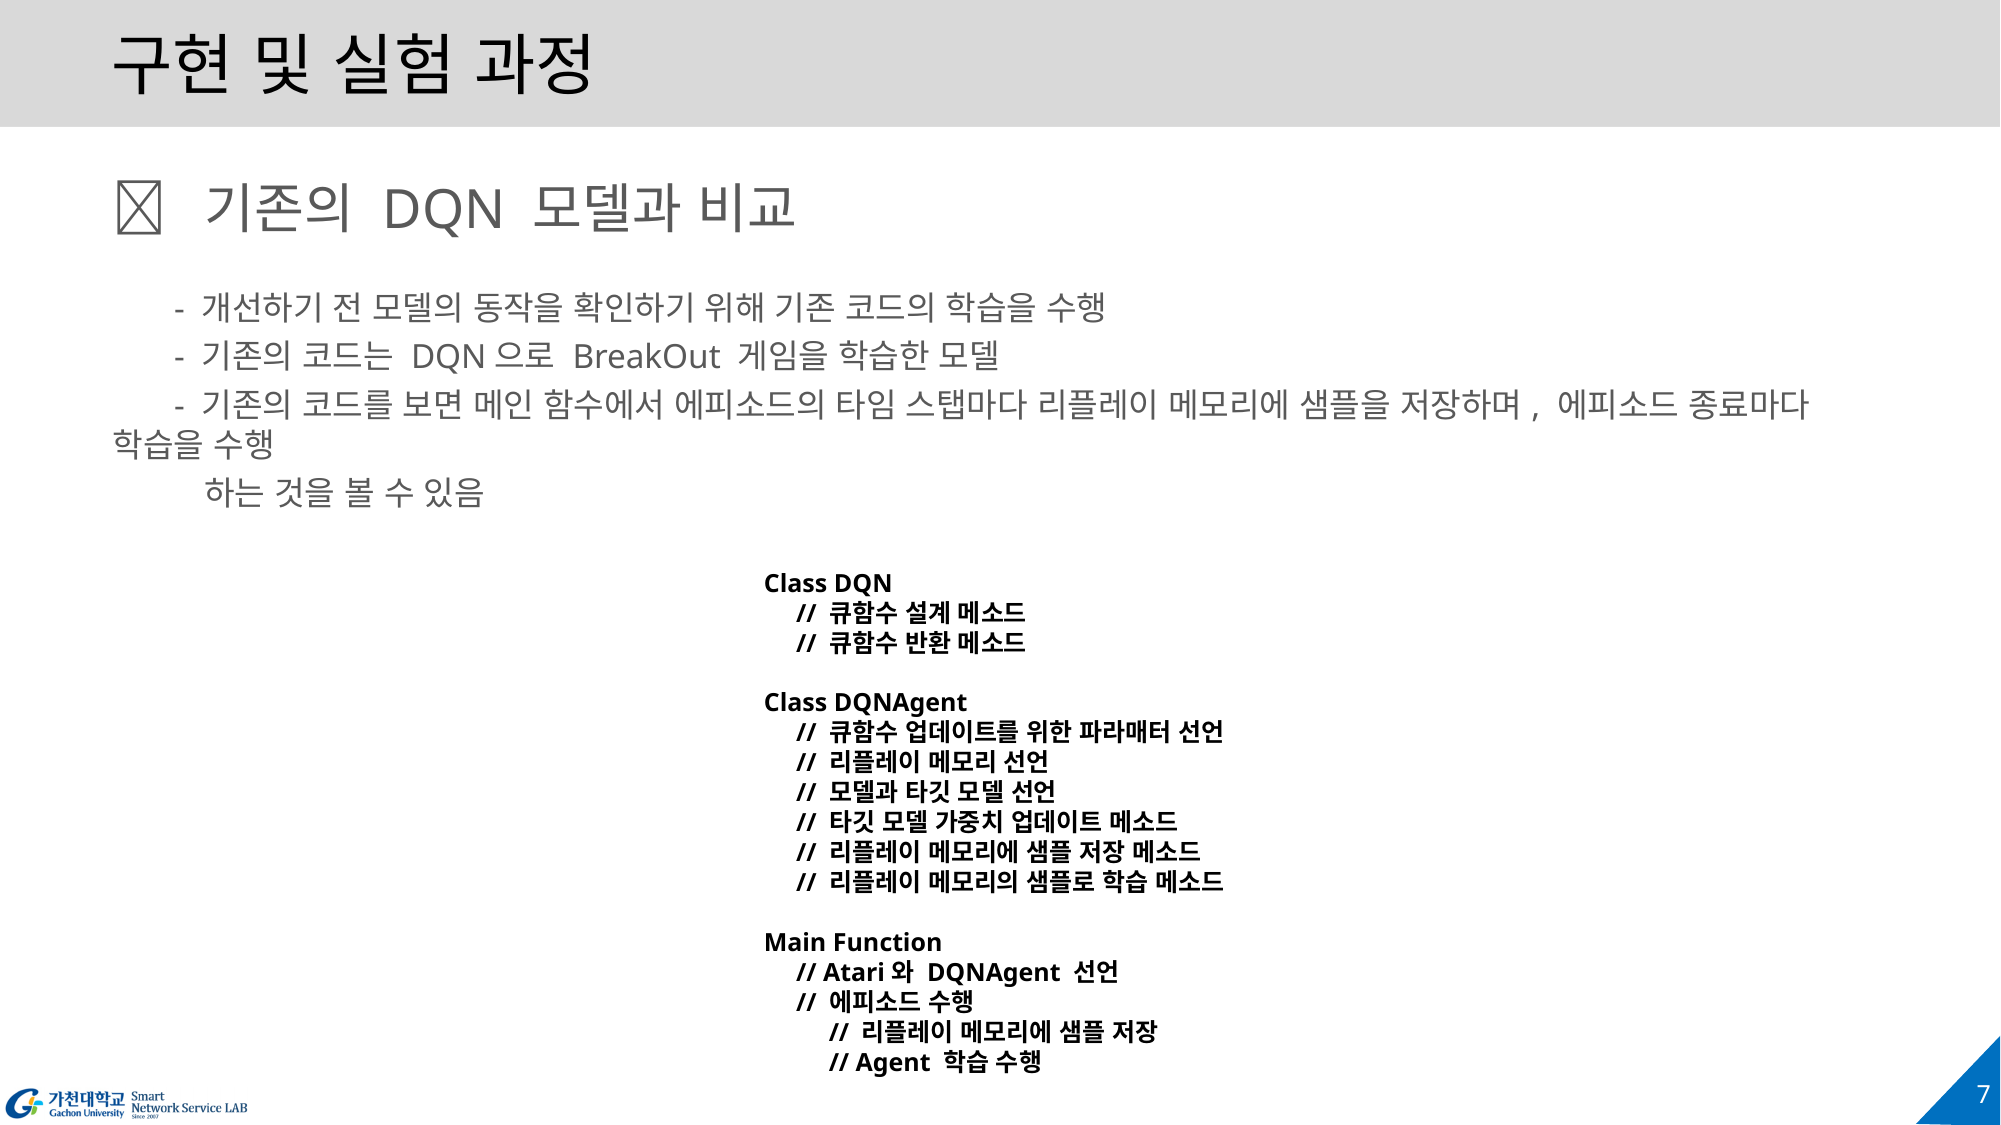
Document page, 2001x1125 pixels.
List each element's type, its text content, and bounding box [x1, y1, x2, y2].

text_box 구현 및 실험 과정 [96, 15, 1713, 111]
picture [4, 1087, 248, 1120]
slide_number 7 [1867, 1065, 2000, 1125]
text_box [0, 0, 2000, 128]
text_box  기존의 DQN 모델과 비교 - 개선하기 전 모델의 동작을 확인하기 위해 기존 코드의 학습을 수행 - 기존의 코드는 DQN으로 BreakOut 게임을 학습한 모델 - 기존의 코드를 보면 메인 함수에서 에피소드의 타임 스탭마다 리플레이 메모리에 샘플을 저장하며, 에피소드 종료마다 학습을 수행 하는 것을 볼 수 있음 [98, 167, 1902, 520]
text_box Class DQN // 큐함수 설계 메소드 // 큐함수 반환 메소드 Class DQNAgent // 큐함수 업데이트를 위한 파라매터 선언 // 리플레이 메모리 선언 // 모델과 타깃 모델 선언 // 타깃 모델 가중치 업데이트 메소드 // 리플레이 메모리에 샘플 저장 메소드 // 리플레이 메모리의 샘플로 학습 메소드 Main Function // Atari와 DQNAgent 선언 // 에피소드 수행 // 리플레이 메모리에 샘플 저장 // Agent 학습 수행 [748, 559, 1251, 1084]
